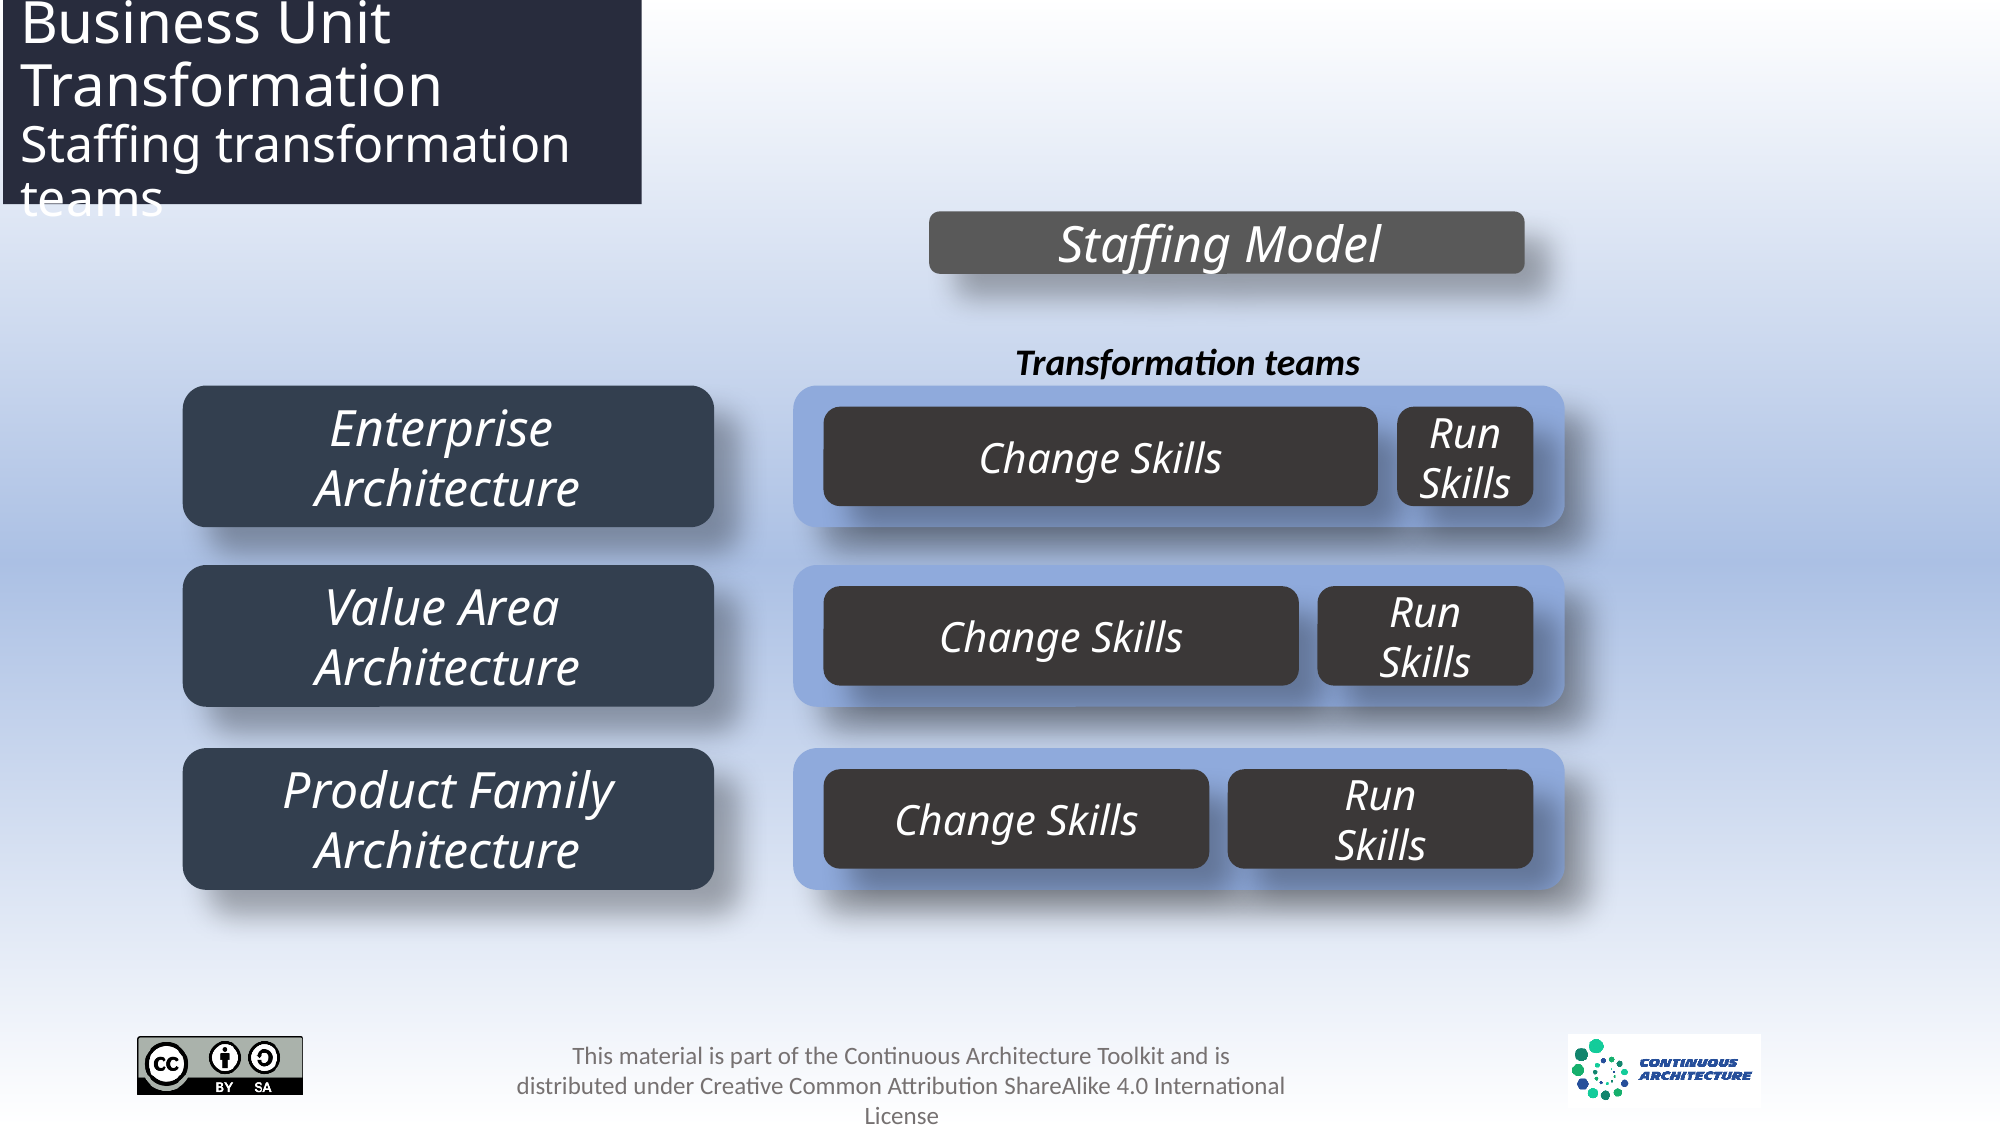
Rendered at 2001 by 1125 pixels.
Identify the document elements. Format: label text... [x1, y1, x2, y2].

text_box Value Area Architecture [181, 564, 716, 708]
text_box Run Skills [1226, 768, 1535, 870]
text_box Transformation teams [1000, 330, 1376, 391]
text_box [792, 384, 1566, 529]
picture [1568, 1034, 1761, 1108]
title Business Unit Transformation Staffing transformation teams [4, 60, 633, 161]
text_box Change Skills [822, 405, 1379, 508]
text_box [792, 564, 1566, 708]
text_box Product Family Architecture [181, 747, 716, 891]
text_box [792, 747, 1566, 891]
text_box Staffing Model [928, 210, 1526, 275]
picture [137, 1036, 303, 1095]
text_box Change Skills [822, 585, 1300, 687]
text_box Enterprise Architecture [181, 384, 716, 529]
text_box Run Skills [1316, 585, 1535, 687]
text_box Run Skills [1396, 405, 1535, 508]
text_box Change Skills [822, 768, 1211, 870]
